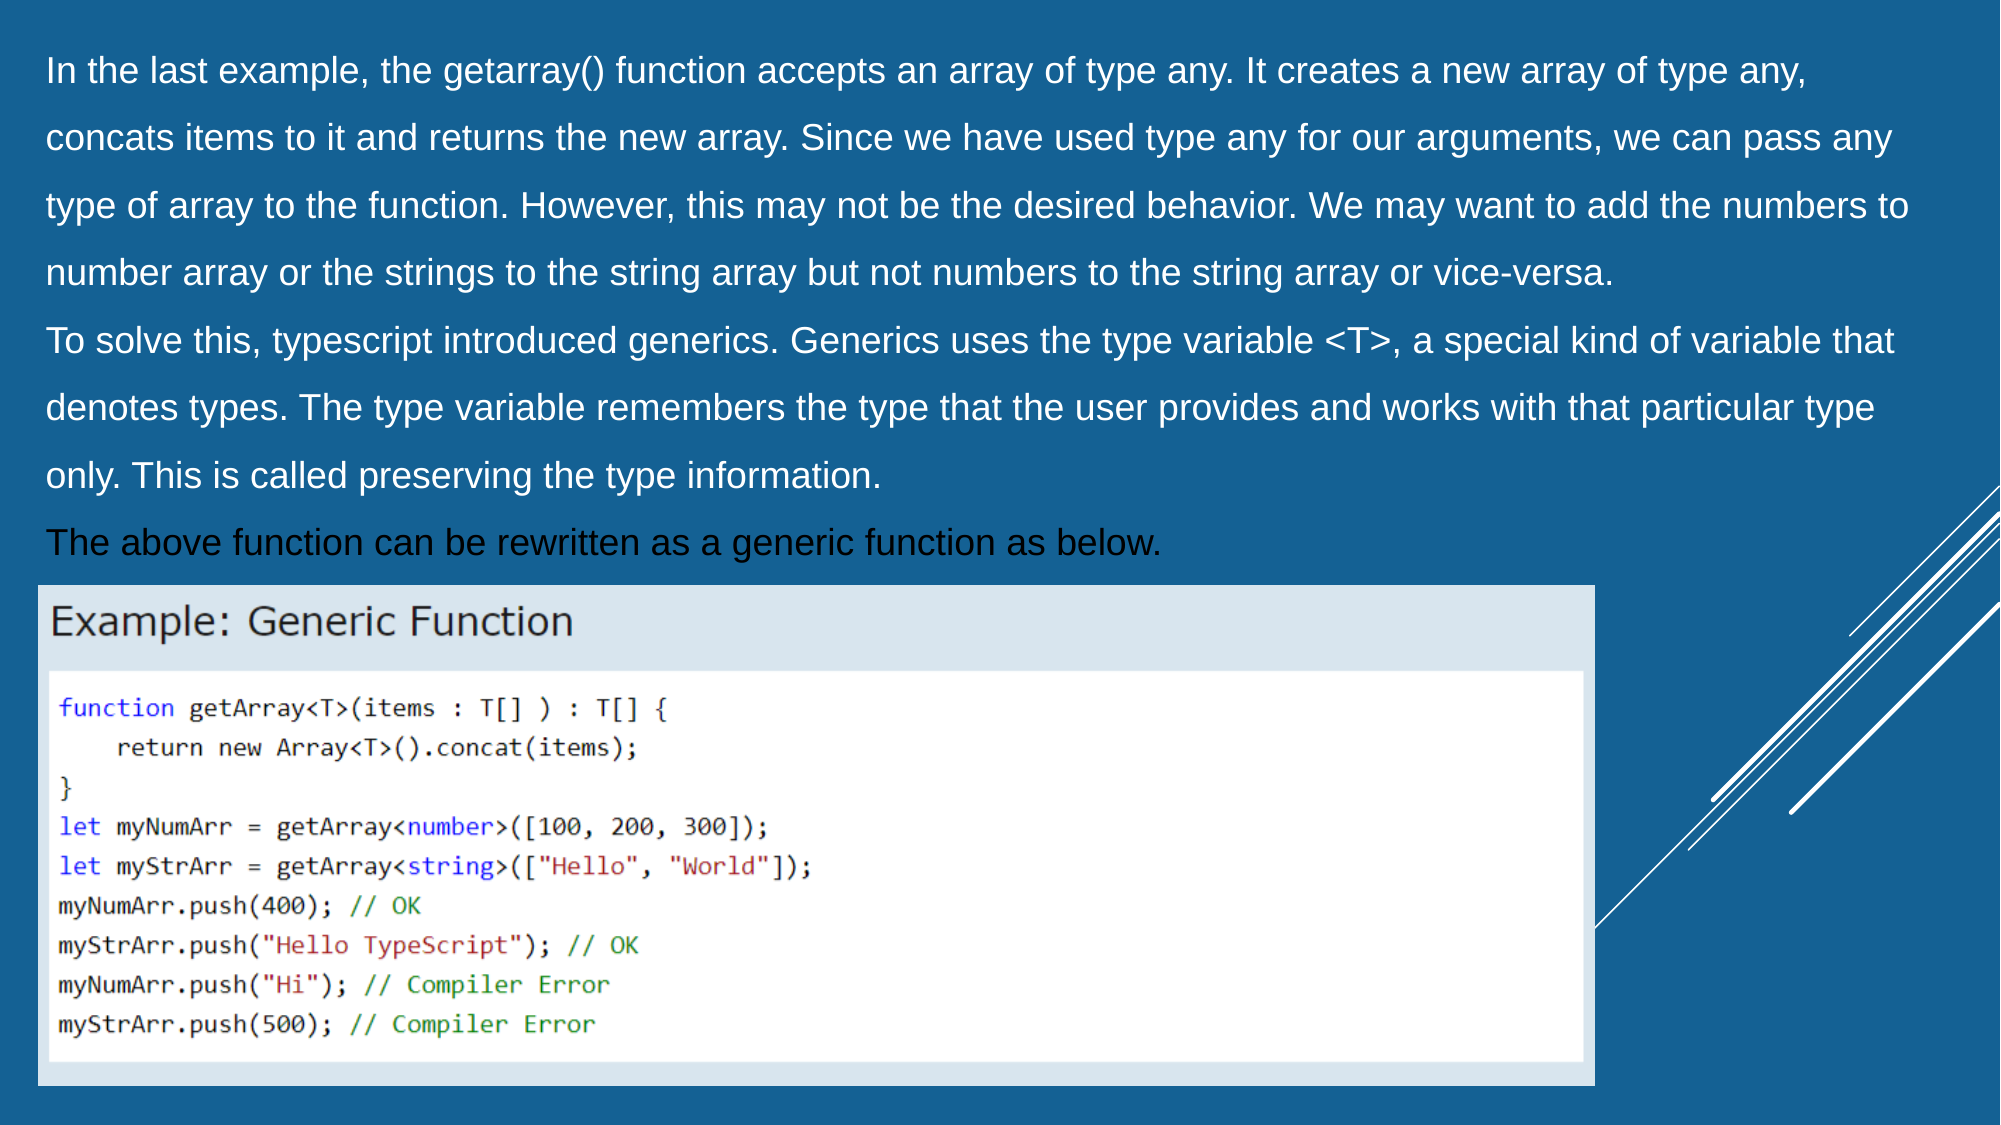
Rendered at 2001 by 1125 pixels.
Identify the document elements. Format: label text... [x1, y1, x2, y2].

text_box In the last example, the getarray() function accepts an array of type any. It creates a new array of type any, concats items to it and returns the new array. Since we have used type any for our arguments, we can pass any type of array to the function. However, this may not be the desired behavior. We may want to add the numbers to number array or the strings to the string array but not numbers to the string array or vice-versa. To solve this, typescript introduced generics. Generics uses the type variable <T>, a special kind of variable that denotes types. The type variable remembers the type that the user provides and works with that particular type only. This is called preserving the type information. The above function can be rewritten as a generic function as below. [30, 15, 1952, 571]
picture [37, 585, 1595, 1086]
